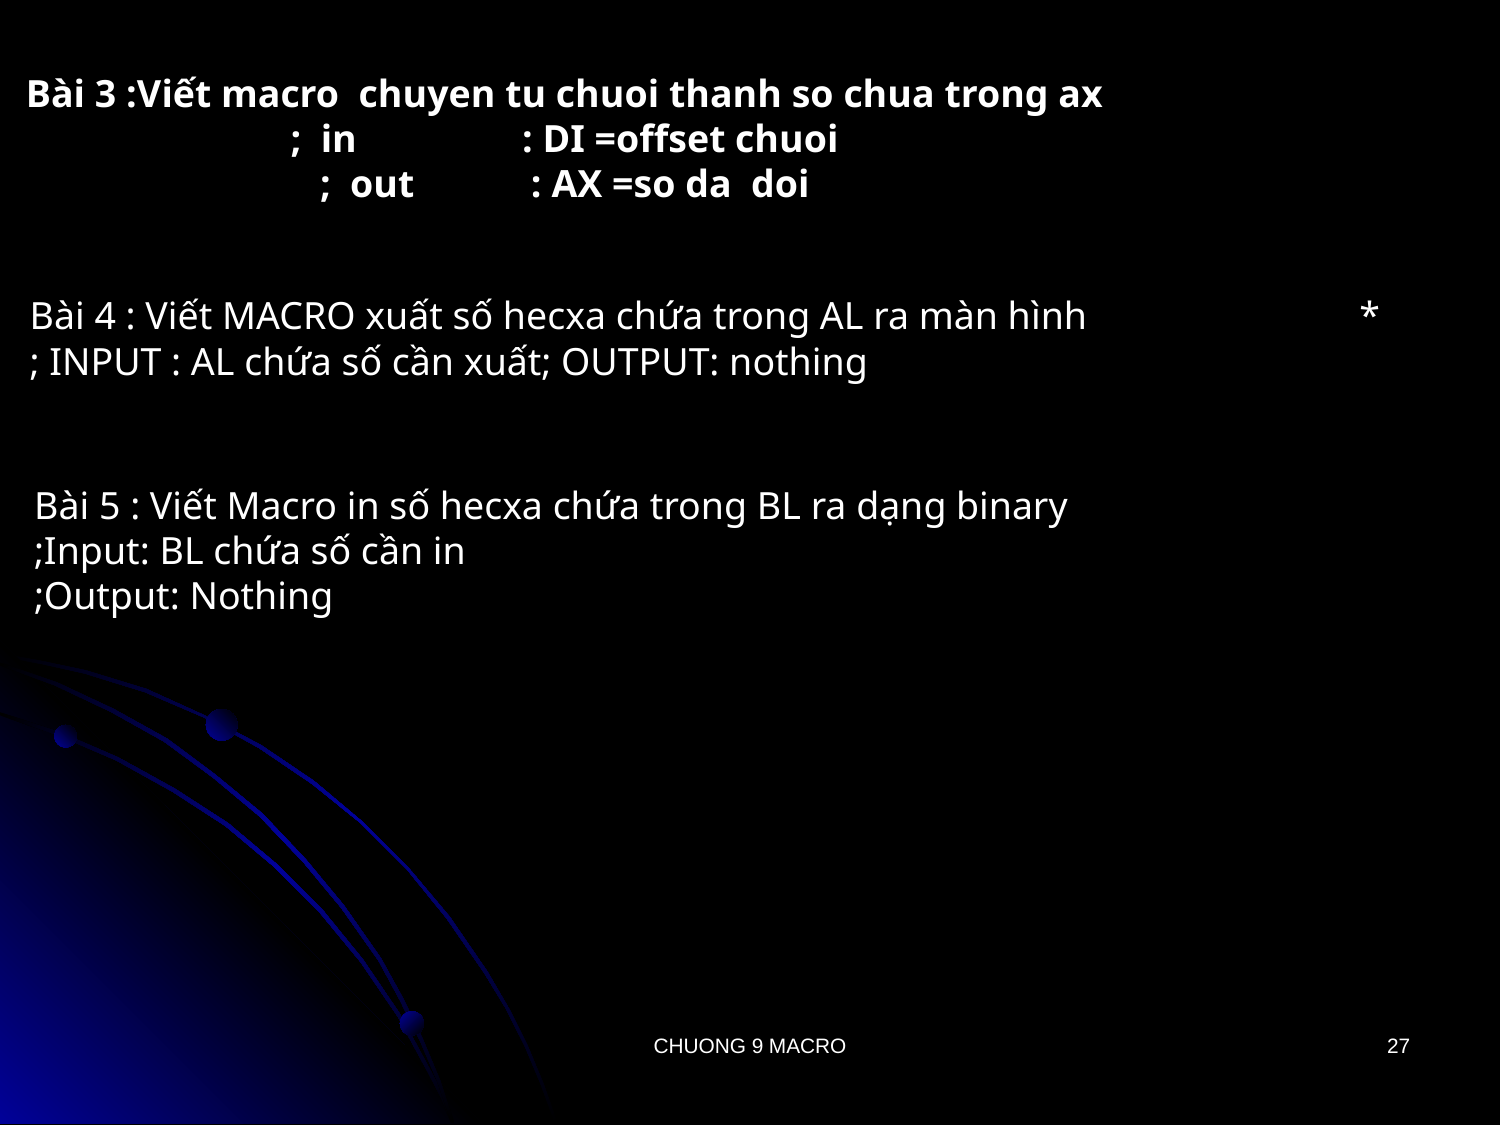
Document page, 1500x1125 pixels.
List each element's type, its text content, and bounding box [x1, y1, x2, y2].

slide_number 27 [1074, 1025, 1425, 1100]
text_box Bài 4 : Viết MACRO xuất số hecxa chứa trong AL ra màn hình * ; INPUT : AL chứa số cần xuất; OUTPUT: nothing [14, 285, 1397, 390]
text_box Bài 5 : Viết Macro in số hecxa chứa trong BL ra dạng binary ;Input: BL chứa số cần in ;Output: Nothing [19, 475, 1084, 625]
text_box Bài 3 :Viết macro chuyen tu chuoi thanh so chua trong ax ; in : DI =offset chuoi ; out : AX =so da doi [11, 62, 1120, 213]
footer CHUONG 9 MACRO [512, 1025, 988, 1100]
